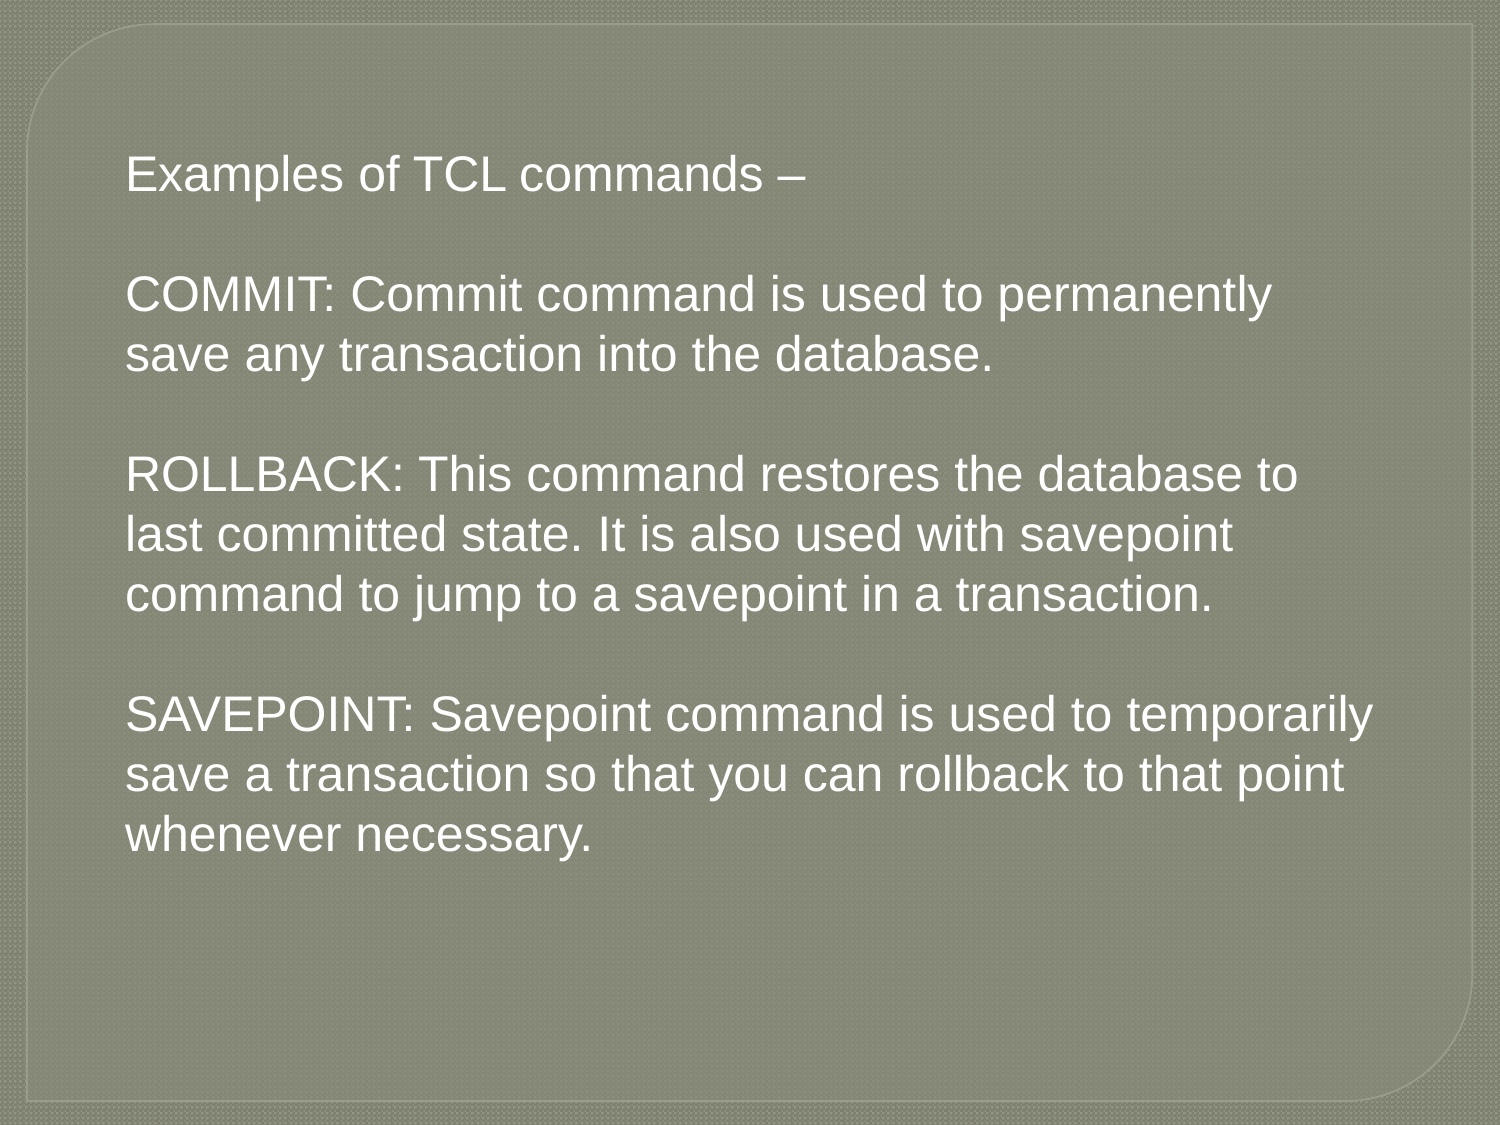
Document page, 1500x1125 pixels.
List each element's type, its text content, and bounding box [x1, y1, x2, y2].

text_box Examples of TCL commands – COMMIT: Commit command is used to permanently save any transaction into the database. ROLLBACK: This command restores the database to last committed state. It is also used with savepoint command to jump to a savepoint in a transaction. SAVEPOINT: Savepoint command is used to temporarily save a transaction so that you can rollback to that point whenever necessary. [125, 141, 1375, 872]
